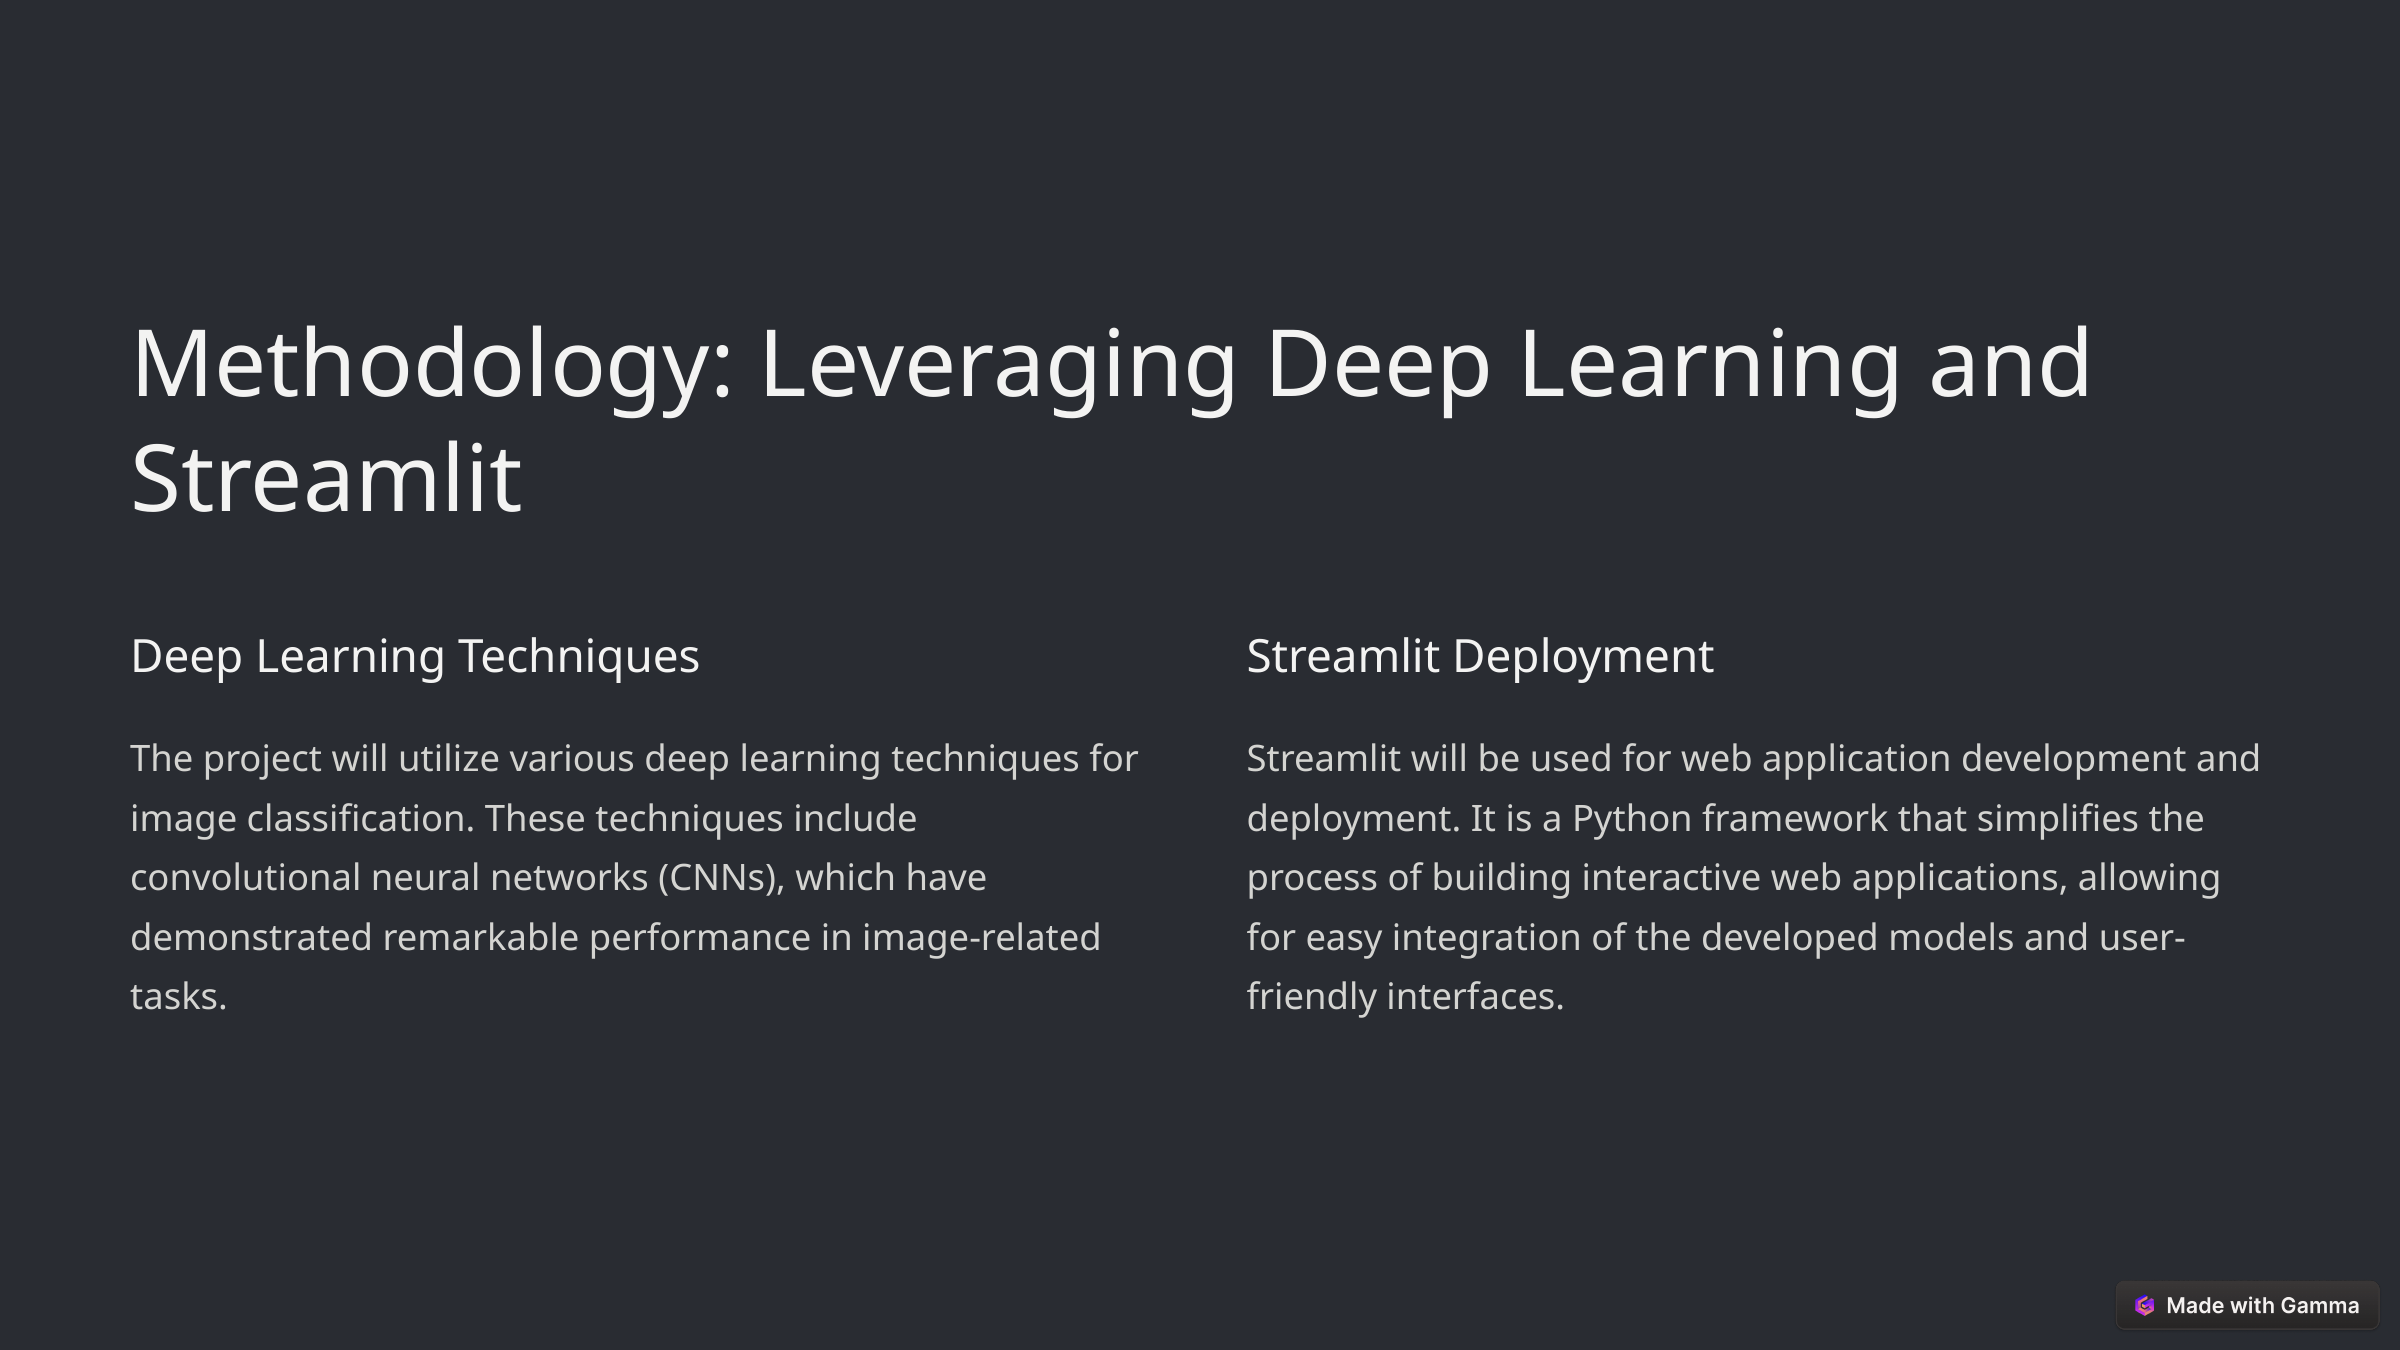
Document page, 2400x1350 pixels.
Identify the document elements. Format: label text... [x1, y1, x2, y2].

text_box Methodology: Leveraging Deep Learning and Streamlit [130, 298, 2270, 532]
text_box The project will utilize various deep learning techniques for image classification. These techniques include convolutional neural networks (CNNs), which have demonstrated remarkable performance in image-related tasks. [130, 719, 1155, 958]
text_box Deep Learning Techniques [130, 624, 690, 683]
text_box Streamlit Deployment [1246, 624, 1714, 683]
picture [2106, 1271, 2389, 1339]
text_box Streamlit will be used for web application development and deployment. It is a Python framework that simplifies the process of building interactive web applications, allowing for easy integration of the developed models and user-friendly interfaces. [1246, 719, 2271, 1018]
